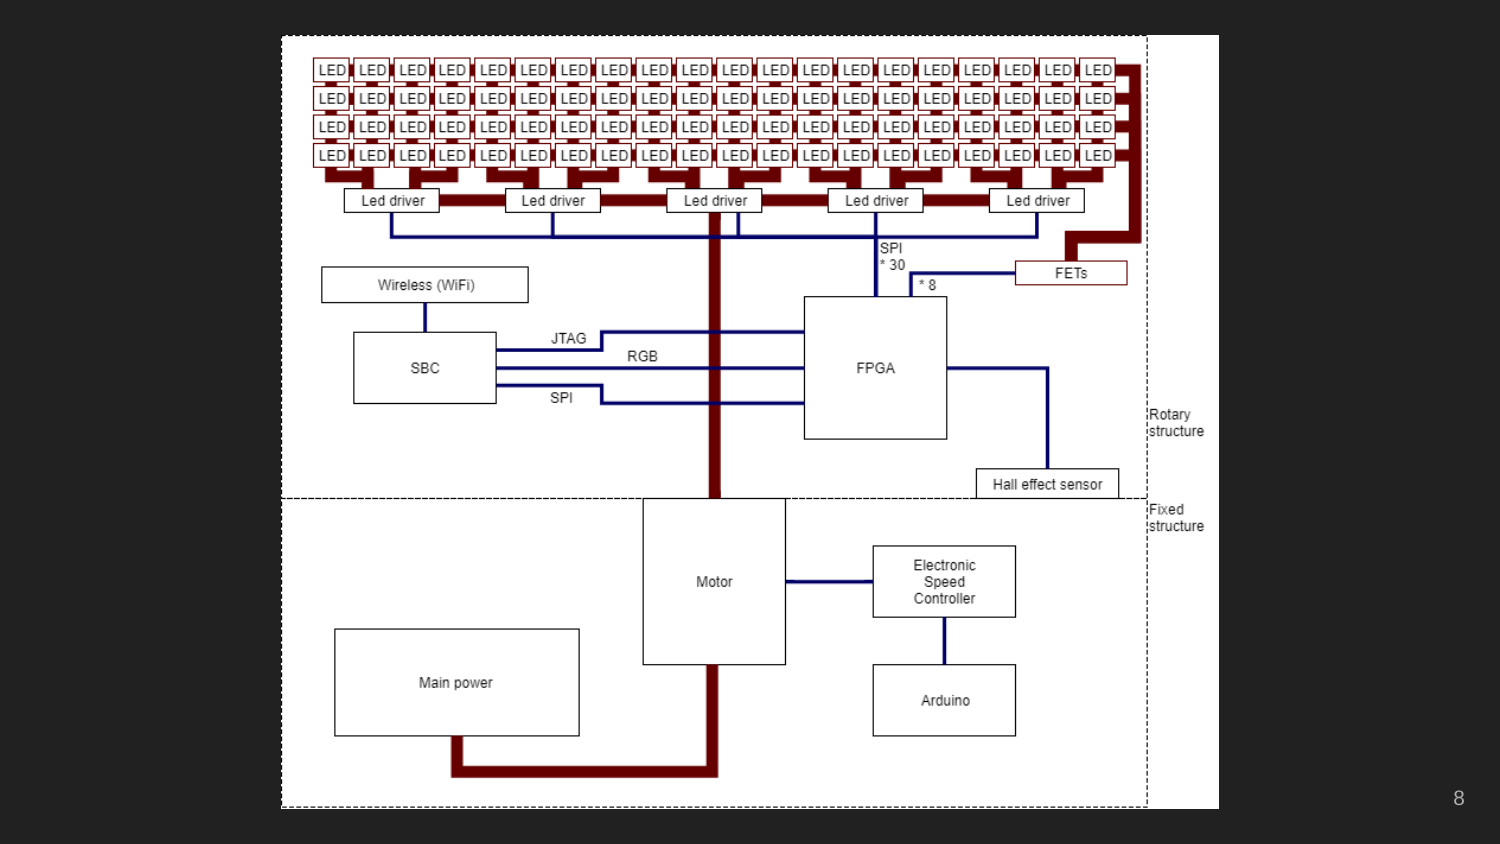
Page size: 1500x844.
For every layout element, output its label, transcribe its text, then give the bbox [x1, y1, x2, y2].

picture [281, 35, 1219, 809]
slide_number ‹#› [1389, 764, 1480, 830]
